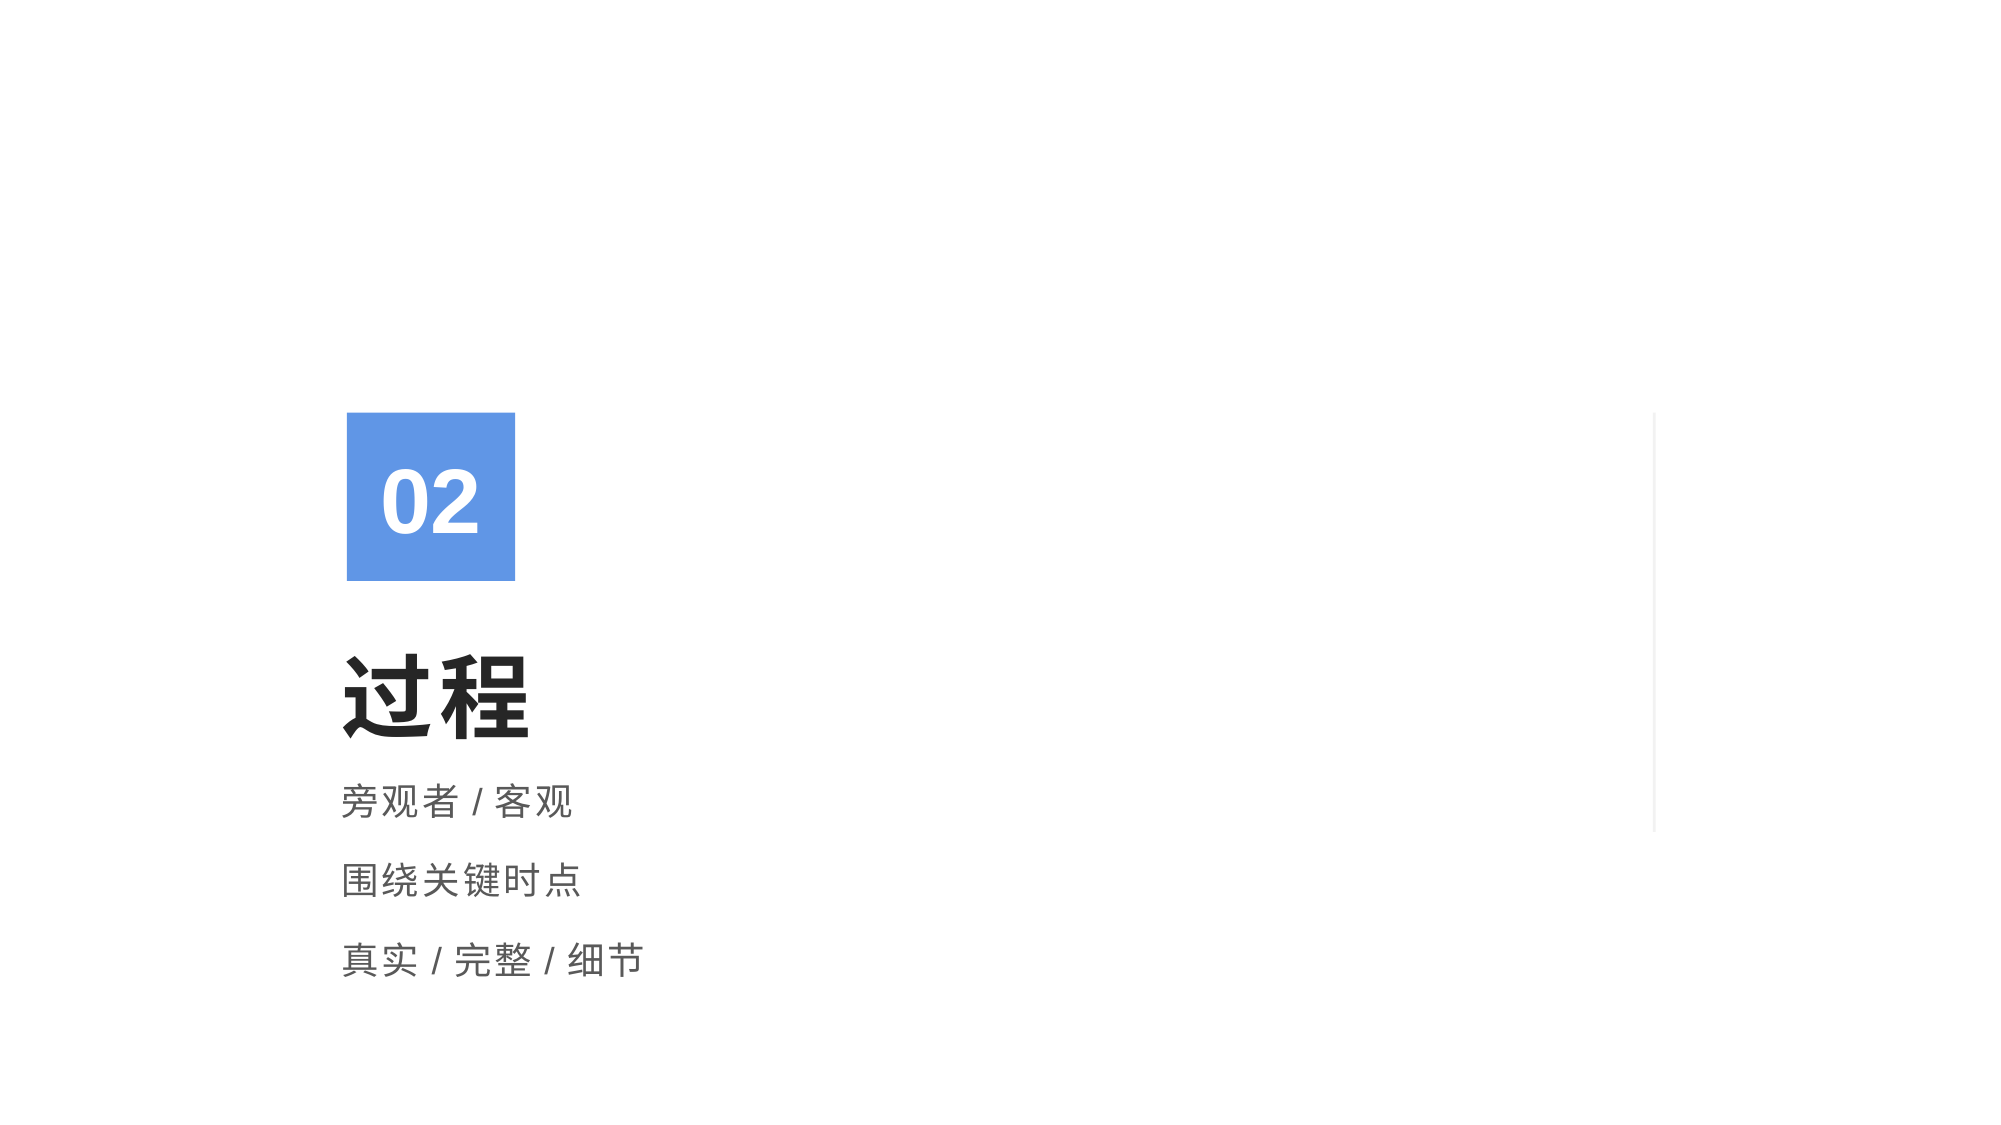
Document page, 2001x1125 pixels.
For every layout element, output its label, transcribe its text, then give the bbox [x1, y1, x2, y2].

title 过程 [326, 631, 1601, 757]
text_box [346, 412, 516, 582]
text_box [1652, 412, 1657, 833]
list 旁观者/客观 围绕关键时点 真实/完整/细节 [326, 757, 1601, 1095]
